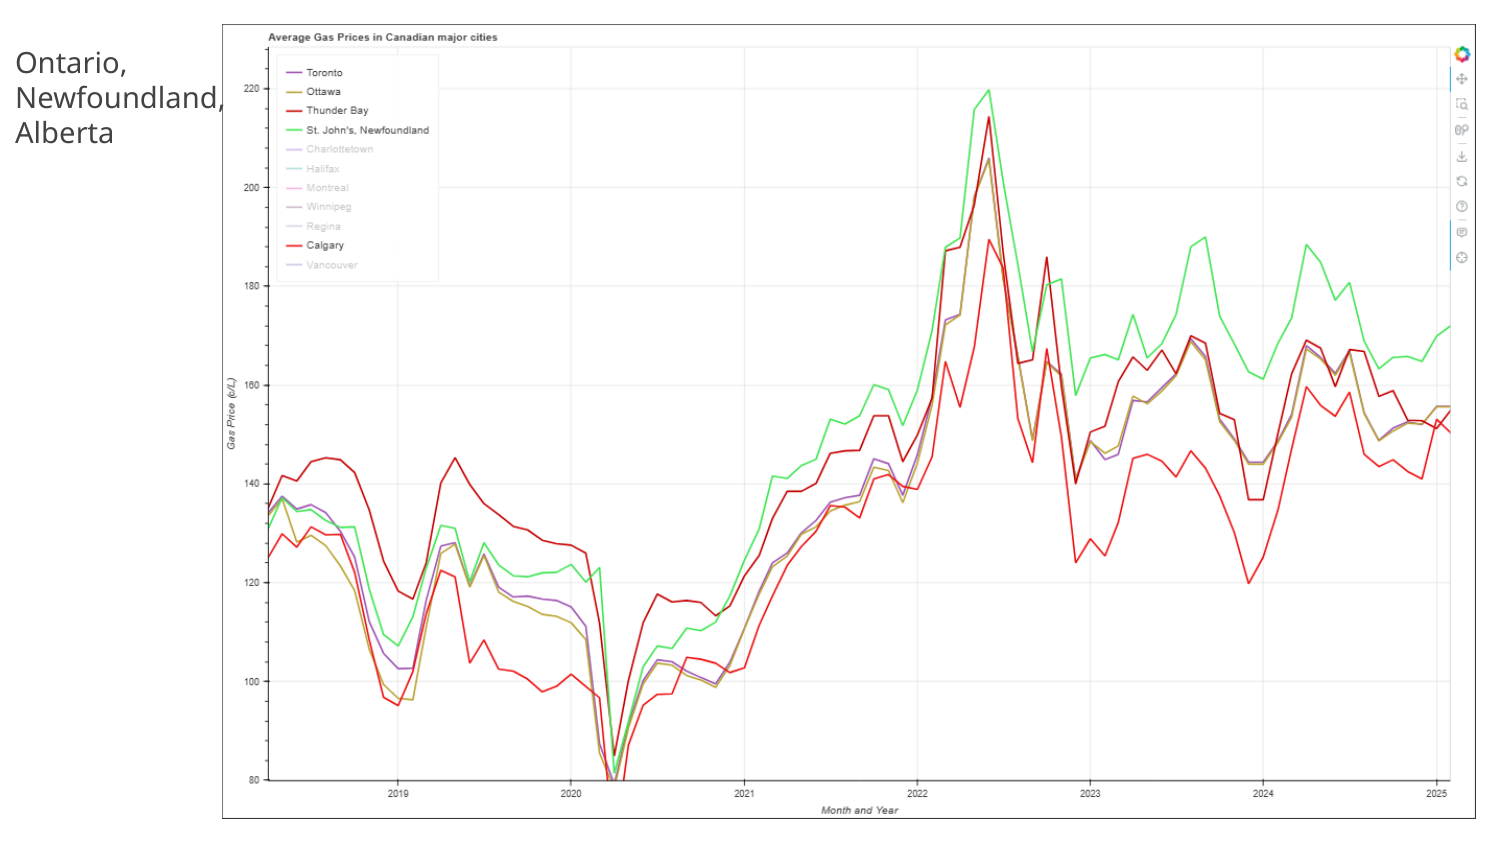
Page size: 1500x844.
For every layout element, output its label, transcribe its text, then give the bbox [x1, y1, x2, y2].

text_box Ontario, Newfoundland, Alberta [0, 29, 217, 195]
picture [222, 24, 1476, 819]
